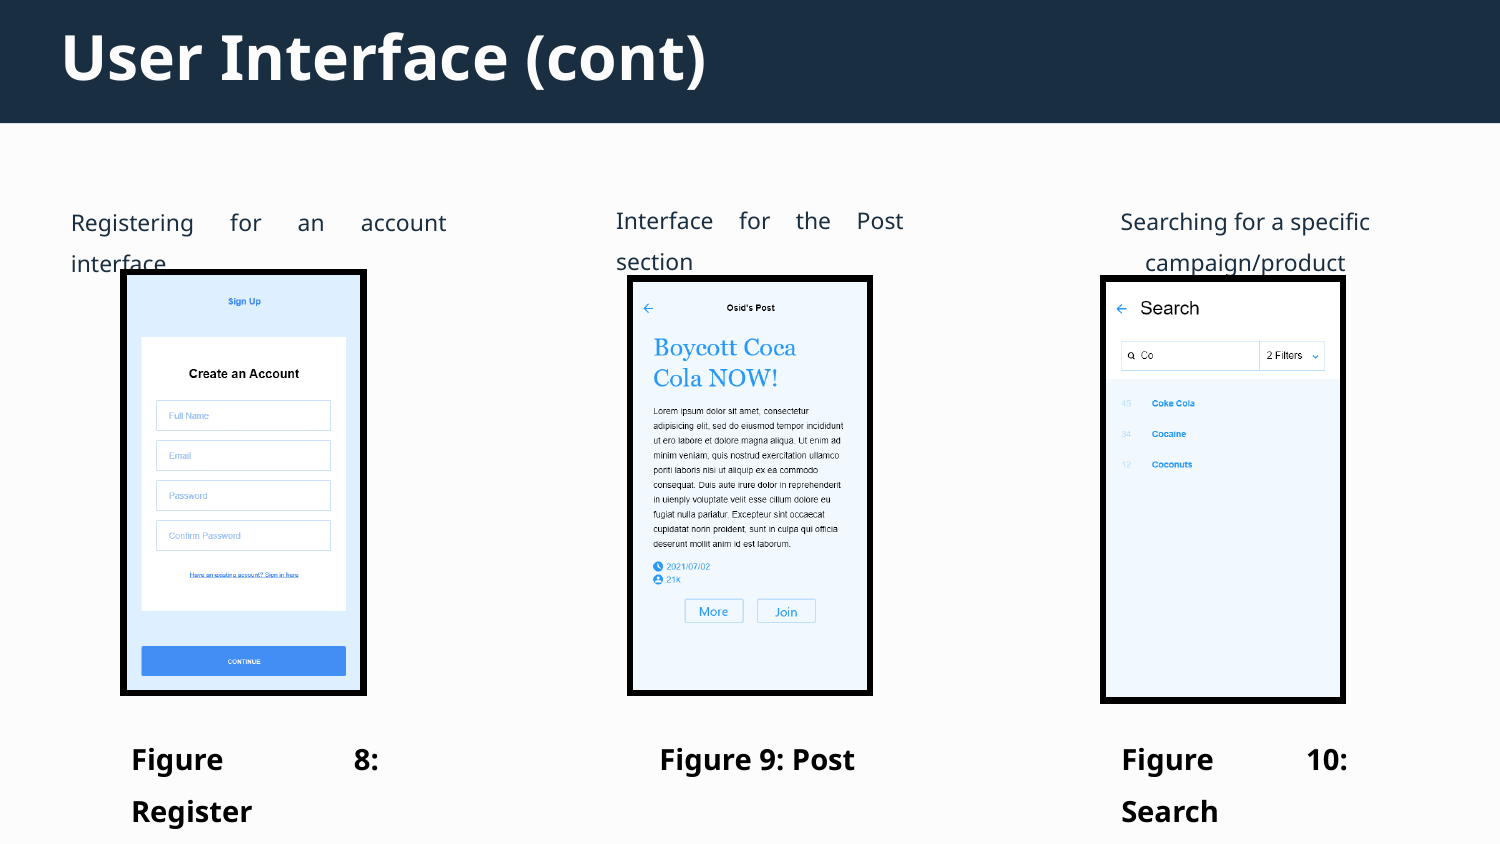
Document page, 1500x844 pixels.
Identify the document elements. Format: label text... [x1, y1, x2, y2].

text_box Searching for a specific campaign/product [999, 178, 1469, 250]
text_box Registering for an account interface [32, 179, 462, 251]
text_box Figure 8: Register [93, 716, 394, 836]
picture [1106, 281, 1341, 698]
picture [126, 274, 361, 691]
text_box Figure 9: Post [621, 716, 879, 784]
subtitle Interface for the Post section [578, 177, 920, 249]
text_box User Interface (cont) [45, 0, 750, 123]
picture [632, 281, 868, 691]
text_box Figure 10: Search [1083, 716, 1363, 836]
